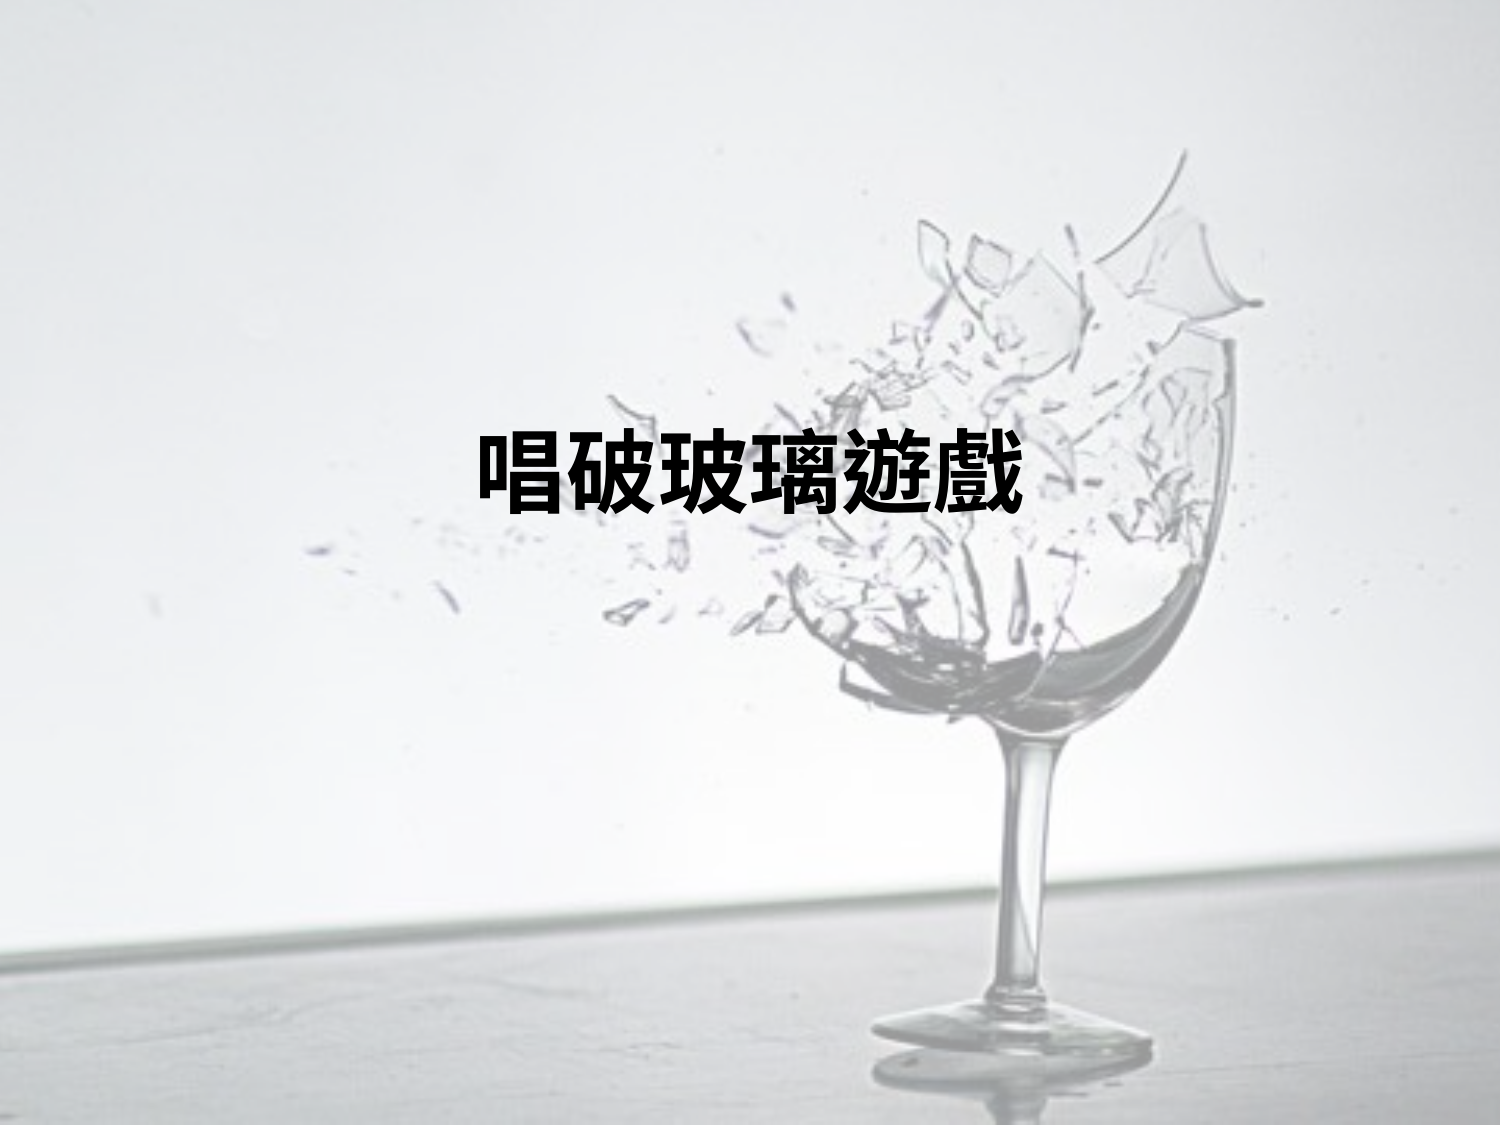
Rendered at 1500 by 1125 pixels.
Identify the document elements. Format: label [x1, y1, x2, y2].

text_box [0, 0, 1500, 1125]
